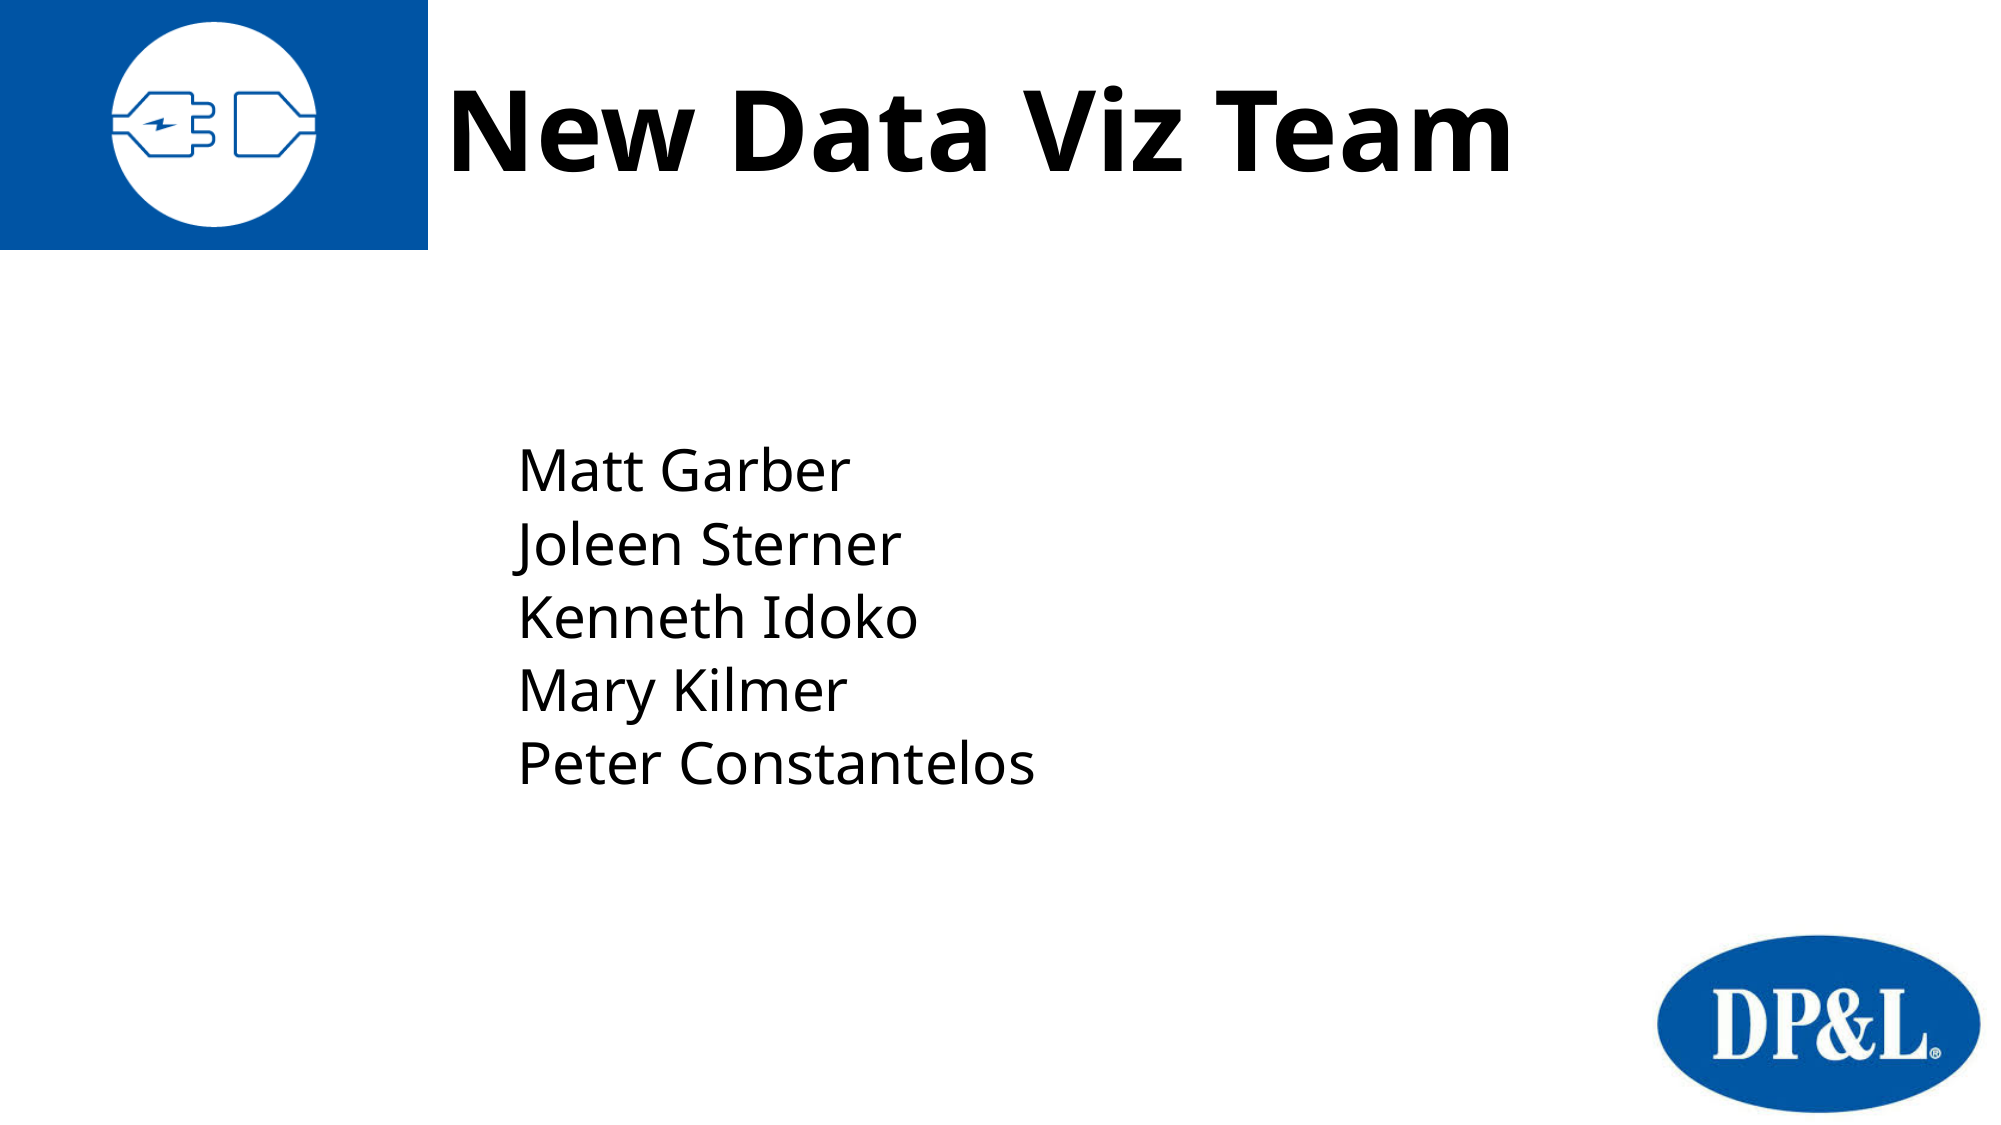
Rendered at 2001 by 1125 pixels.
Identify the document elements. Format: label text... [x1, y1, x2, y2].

picture [0, 0, 428, 250]
title New Data Viz Team [430, 46, 1570, 204]
subtitle Matt Garber Joleen Sterner Kenneth Idoko Mary Kilmer Peter Constantelos [427, 343, 1313, 839]
picture [1643, 924, 2000, 1125]
